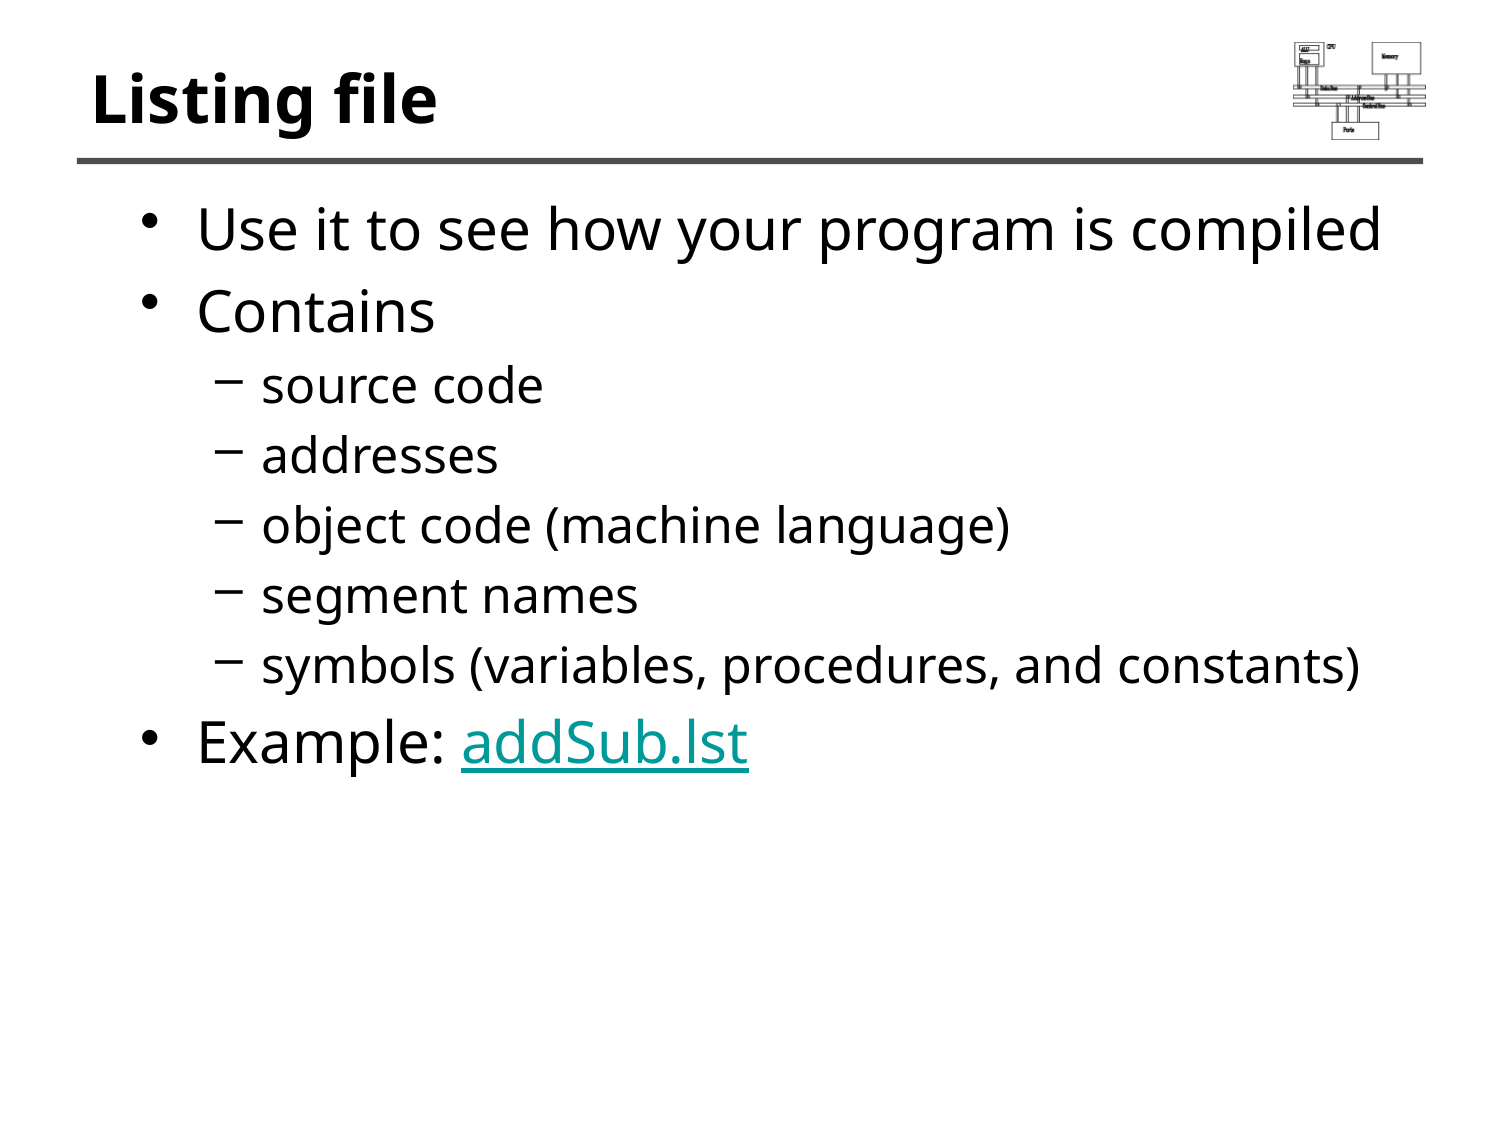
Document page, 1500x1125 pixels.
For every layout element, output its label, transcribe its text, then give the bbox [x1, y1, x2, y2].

title Listing file [74, 44, 1426, 150]
list Use it to see how your program is compiled Contains source code addresses object code (machine language) segment names symbols (variables, procedures, and constants) Example: addSub.lst [124, 184, 1401, 773]
picture [1293, 42, 1430, 140]
